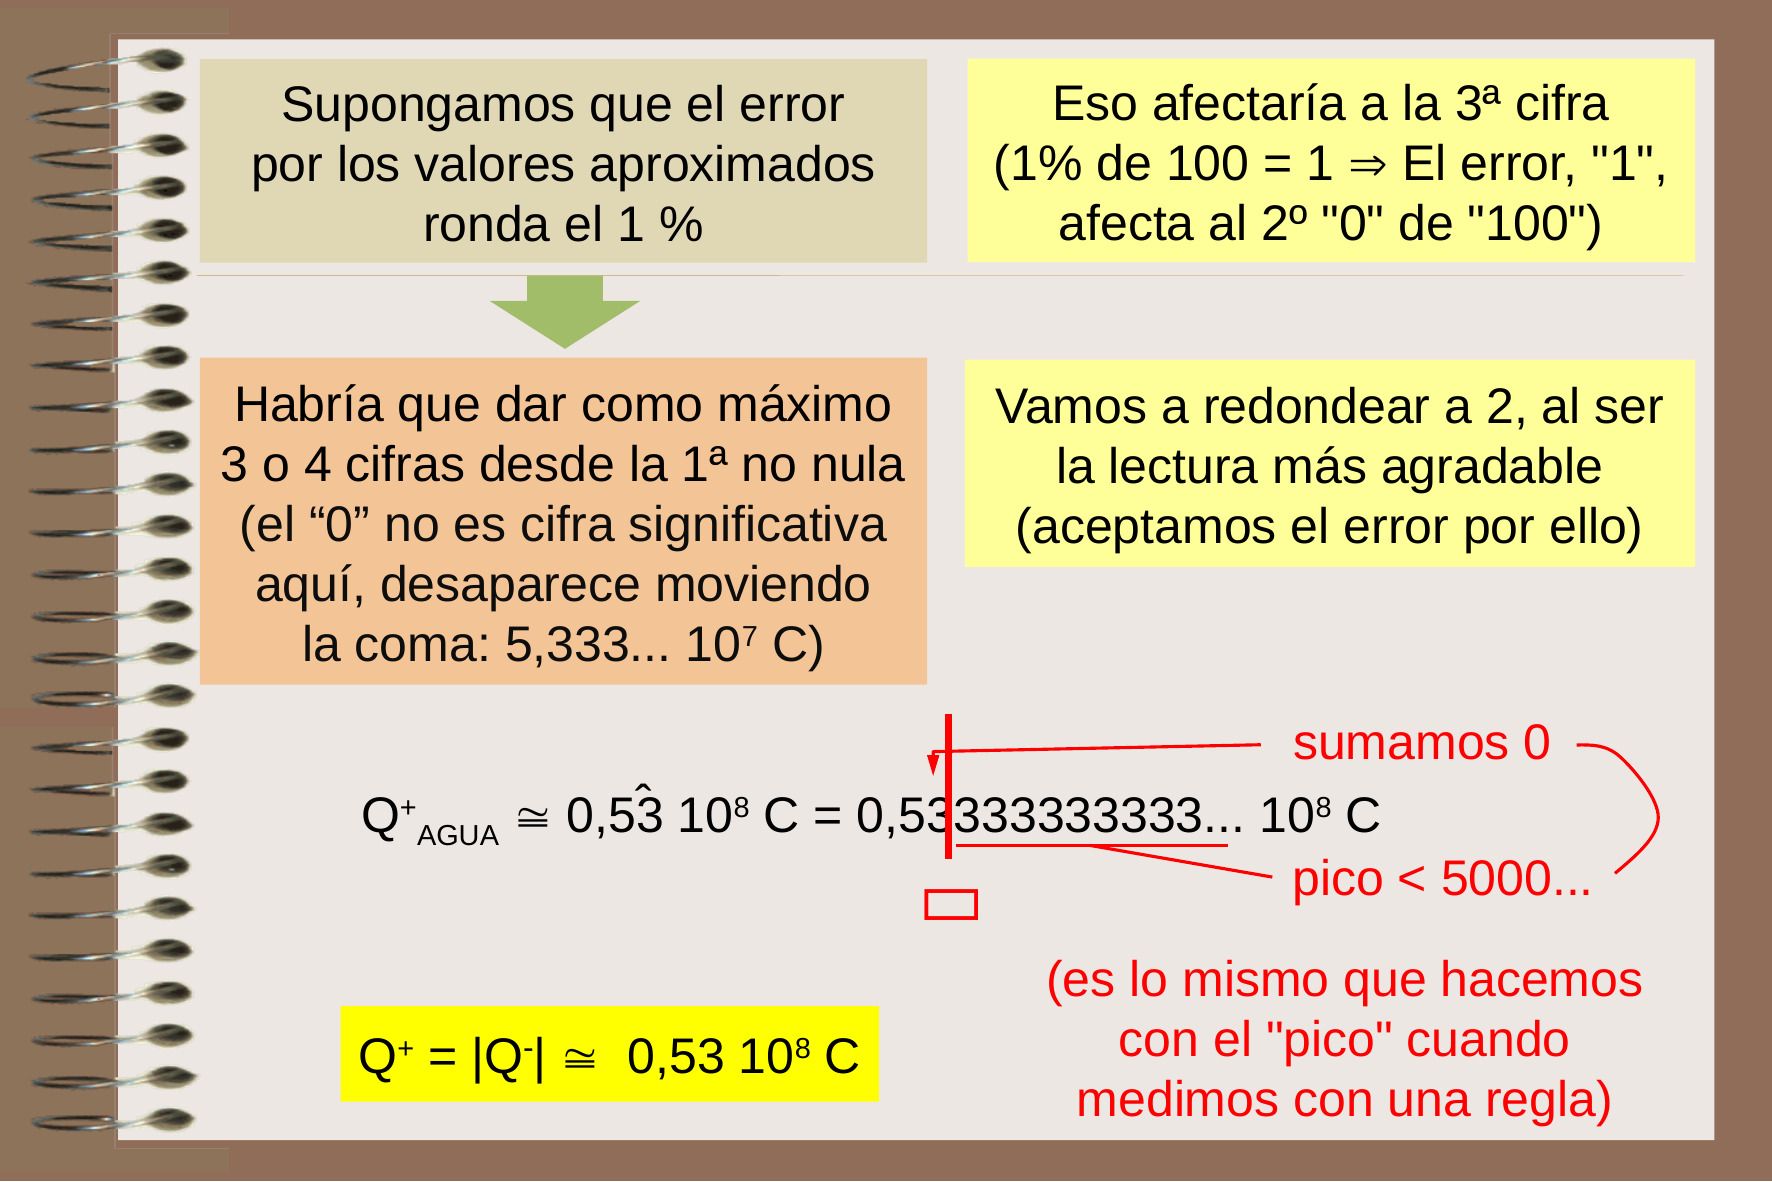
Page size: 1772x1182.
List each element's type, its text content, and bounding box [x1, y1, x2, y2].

text_box Vamos a redondear a 2, al ser la lectura más agradable (aceptamos el error por ello) [964, 359, 1696, 567]
text_box Habría que dar como máximo 3 o 4 cifras desde la 1ª no nula (el “0” no es cifra significativa aquí, desaparece moviendo la coma: 5,333... 107 C) [199, 357, 928, 685]
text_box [955, 832, 1653, 918]
picture [0, 727, 229, 1171]
text_box Supongamos que el error por los valores aproximados ronda el 1 % [199, 59, 928, 263]
text_box Eso afectaría a la 3ª cifra (1% de 100 = 1  El error, "1", afecta al 2º "0" de "100") [967, 58, 1696, 263]
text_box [890, 713, 1007, 954]
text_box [338, 762, 885, 851]
text_box [1590, 774, 1659, 833]
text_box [932, 696, 1632, 782]
text_box (es lo mismo que hacemos con el "pico" cuando medimos con una regla) [1021, 934, 1669, 1138]
text_box Q+ = |Q|  0,53 108 C [340, 1006, 879, 1102]
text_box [1012, 791, 1405, 831]
text_box [489, 275, 641, 349]
picture [0, 8, 229, 708]
